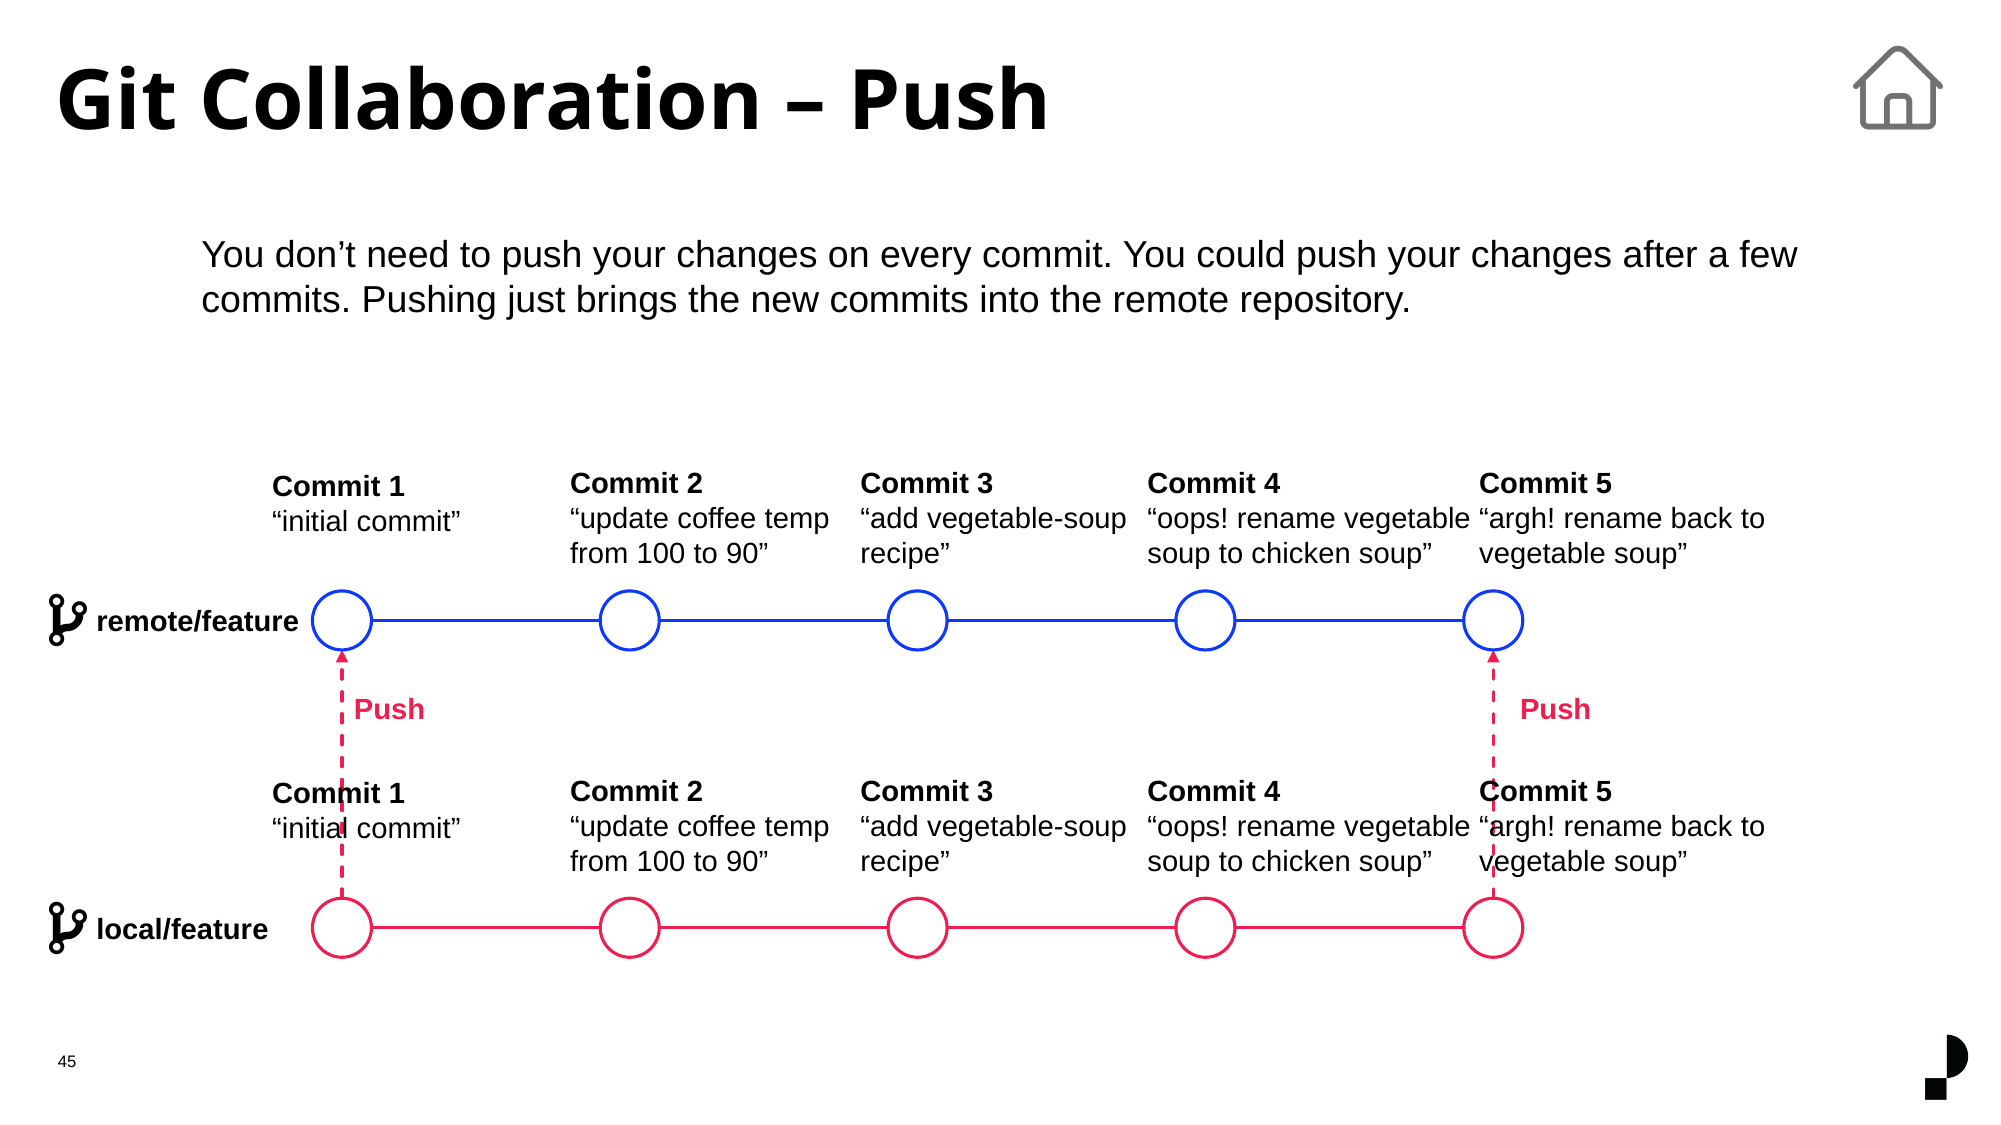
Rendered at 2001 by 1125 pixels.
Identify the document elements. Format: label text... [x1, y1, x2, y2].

text_box [599, 589, 661, 651]
text_box Commit 5 “argh! rename back to vegetable soup” [1494, 772, 1825, 878]
text_box [599, 897, 661, 959]
text_box [1174, 589, 1236, 651]
text_box Commit 4 “oops! rename vegetable soup to chicken soup” [1147, 464, 1479, 570]
text_box Commit 1 “initial commit” [272, 774, 341, 845]
text_box Push [353, 690, 470, 726]
picture [1920, 1028, 1972, 1106]
text_box Commit 5 “argh! rename back to vegetable soup” [1479, 464, 1825, 570]
text_box [1174, 897, 1236, 959]
text_box [1462, 897, 1524, 959]
text_box Commit 4 “oops! rename vegetable soup to chicken soup” [1147, 772, 1479, 878]
text_box [315, 589, 373, 651]
text_box Push [1519, 690, 1636, 726]
text_box You don’t need to push your changes on every commit. You could push your changes after a few commits. Pushing just brings the new commits into the remote repository. [201, 230, 1825, 321]
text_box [49, 590, 315, 650]
text_box [315, 897, 373, 959]
text_box [887, 589, 949, 651]
text_box Commit 2 “update coffee temp from 100 to 90” [570, 464, 860, 570]
text_box [887, 897, 949, 959]
text_box Commit 1 “initial commit” [343, 774, 570, 845]
text_box Commit 1 “initial commit” [272, 466, 570, 537]
slide_number 45 [56, 1050, 77, 1071]
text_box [49, 898, 315, 958]
text_box Commit 3 “add vegetable-soup recipe” [860, 464, 1147, 570]
text_box Commit 5 “argh! rename back to vegetable soup” [1479, 772, 1493, 878]
text_box Commit 2 “update coffee temp from 100 to 90” [570, 772, 860, 878]
text_box Commit 3 “add vegetable-soup recipe” [860, 772, 1147, 878]
text_box [1462, 589, 1524, 651]
picture [1853, 43, 1943, 132]
list Git Collaboration – Push [55, 57, 1943, 149]
